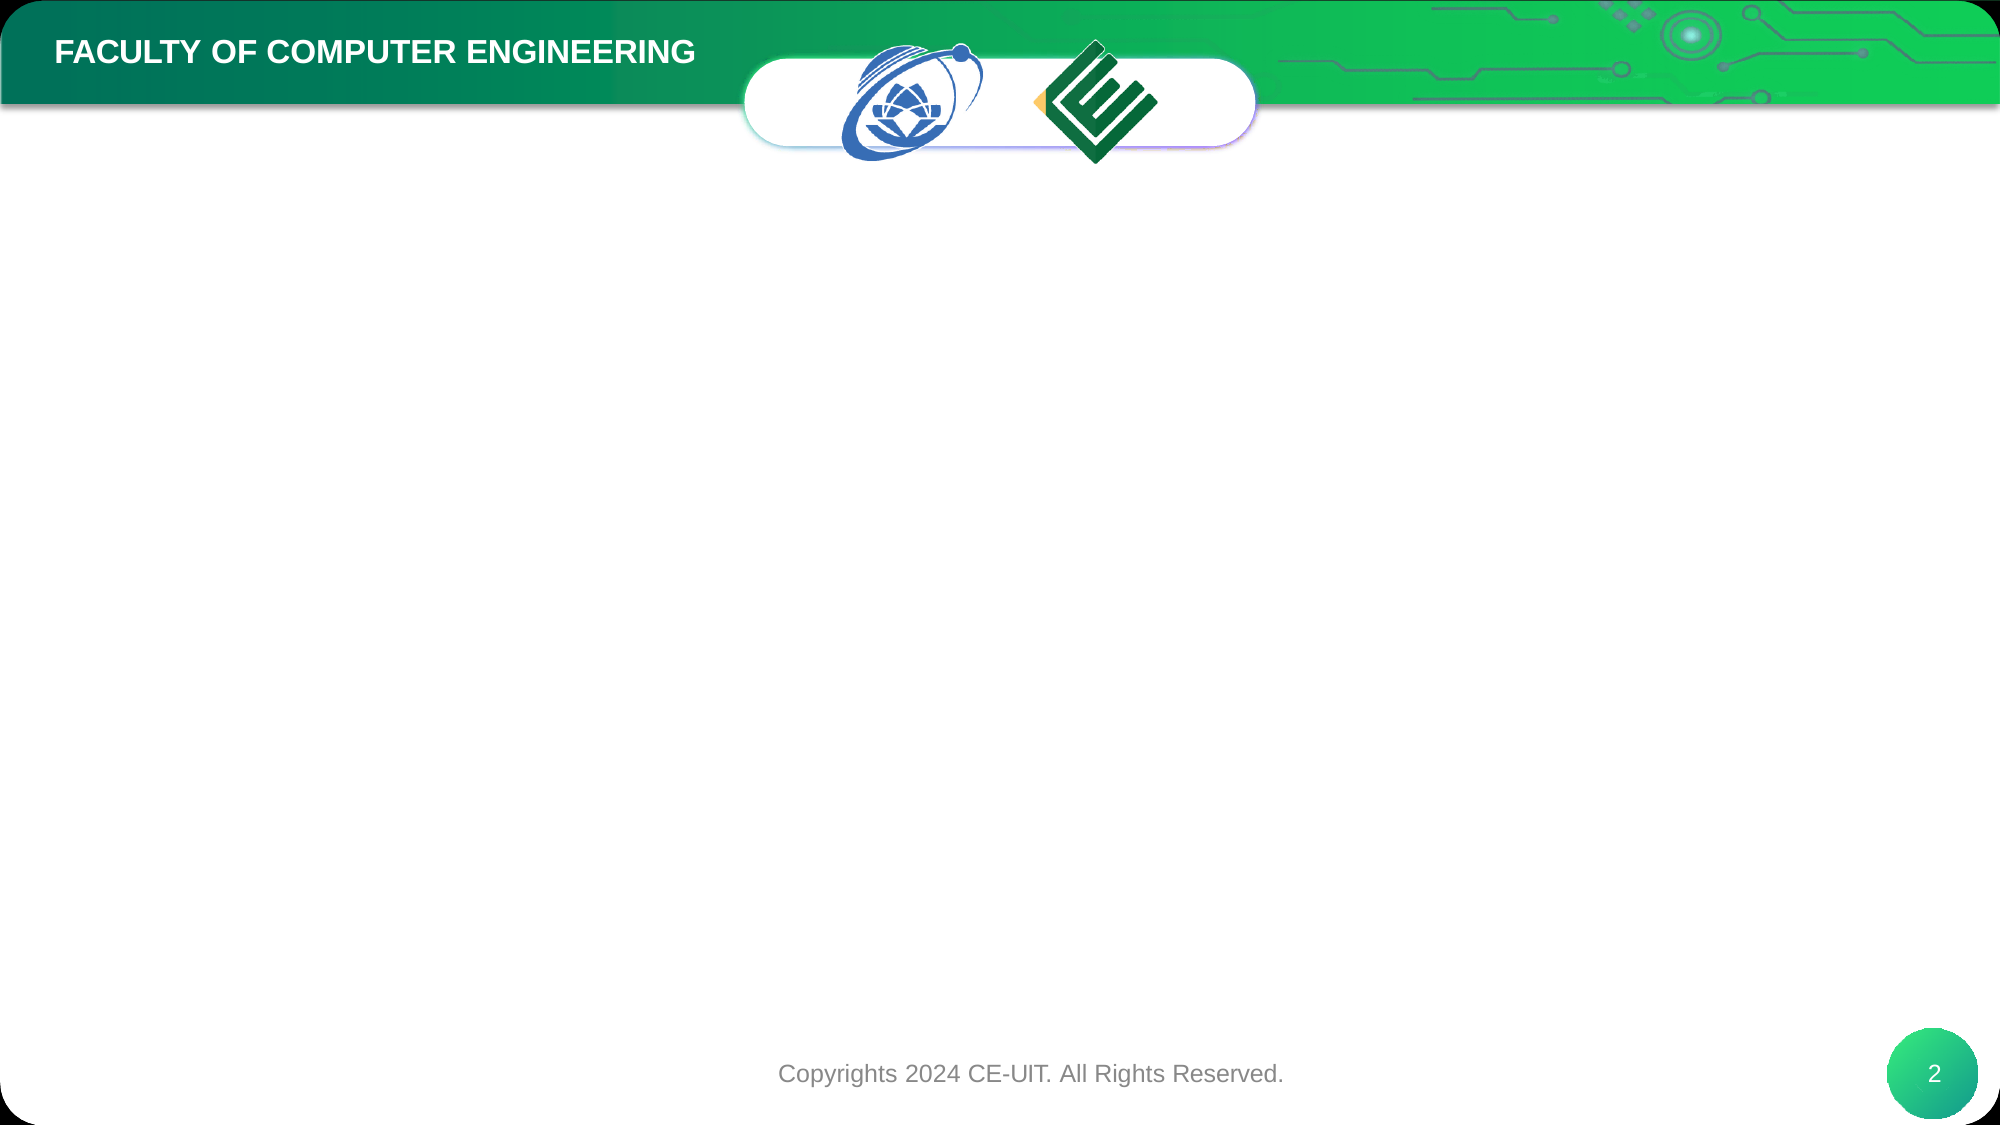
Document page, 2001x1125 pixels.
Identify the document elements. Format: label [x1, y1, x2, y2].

text_box [0, 0, 2000, 1125]
